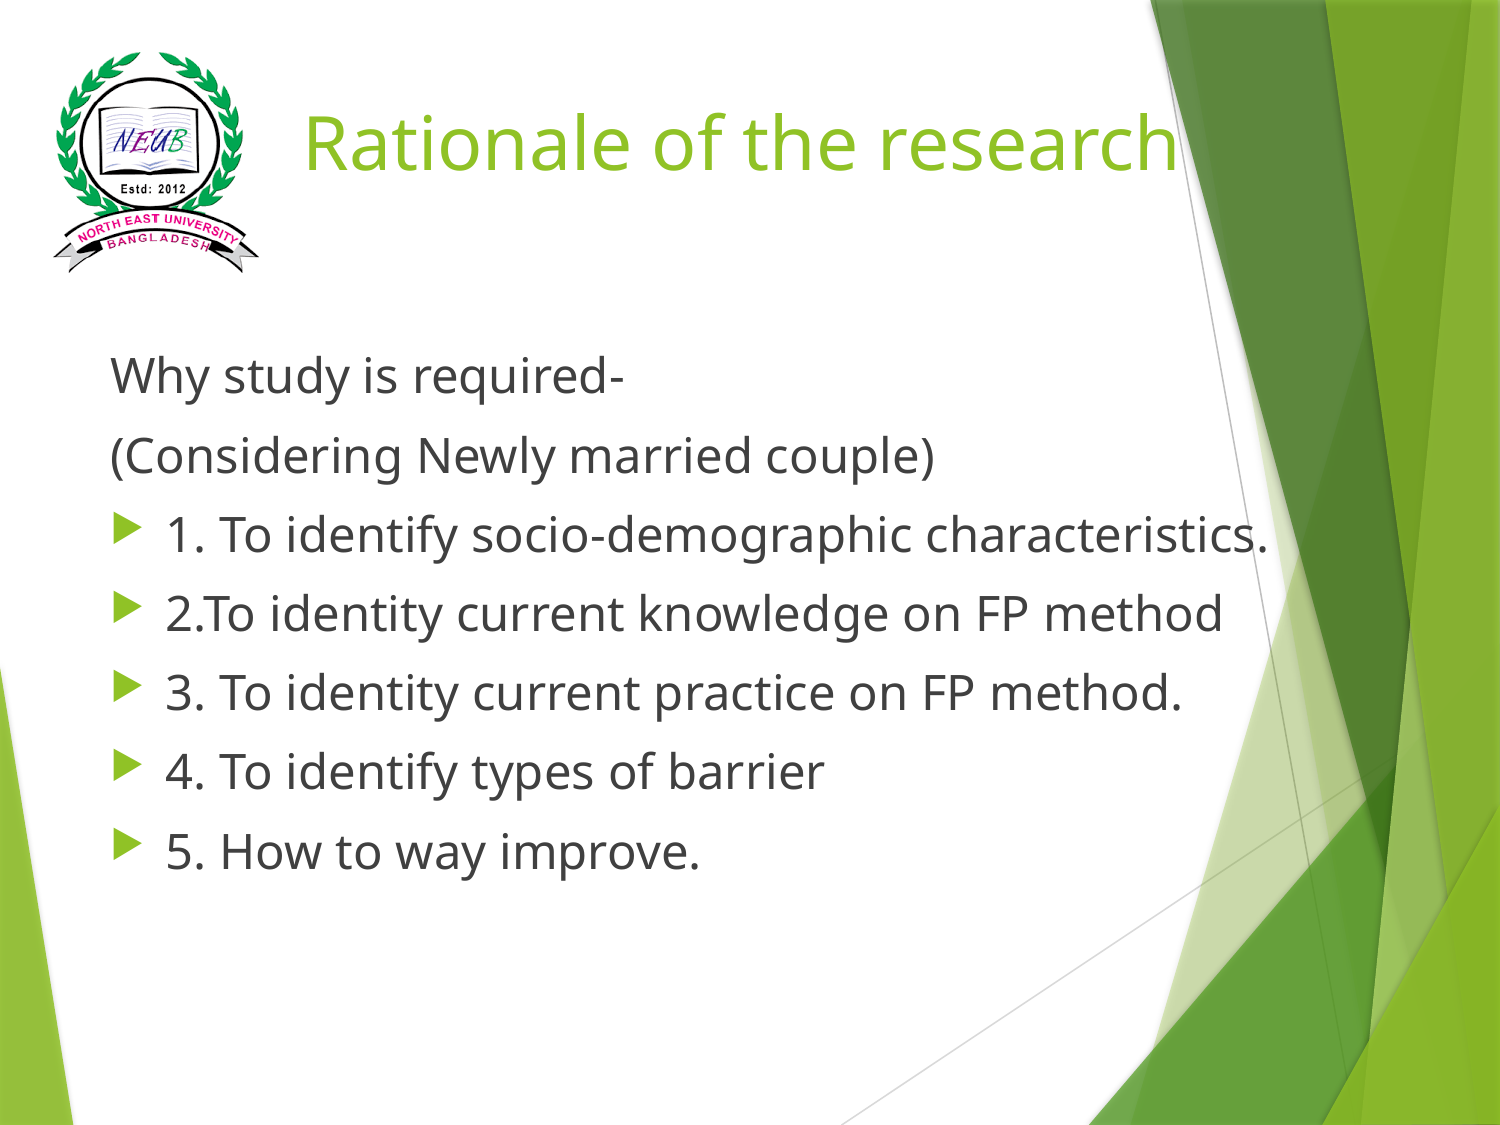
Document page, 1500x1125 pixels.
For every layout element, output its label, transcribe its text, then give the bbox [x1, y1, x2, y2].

title Rationale of the research [287, 87, 1329, 305]
picture [49, 49, 263, 276]
list Why study is required- (Considering Newly married couple) 1. To identify socio-demographic characteristics. 2.To identity current knowledge on FP method 3. To identity current practice on FP method. 4. To identify types of barrier 5. How to way improve. [95, 337, 1496, 888]
